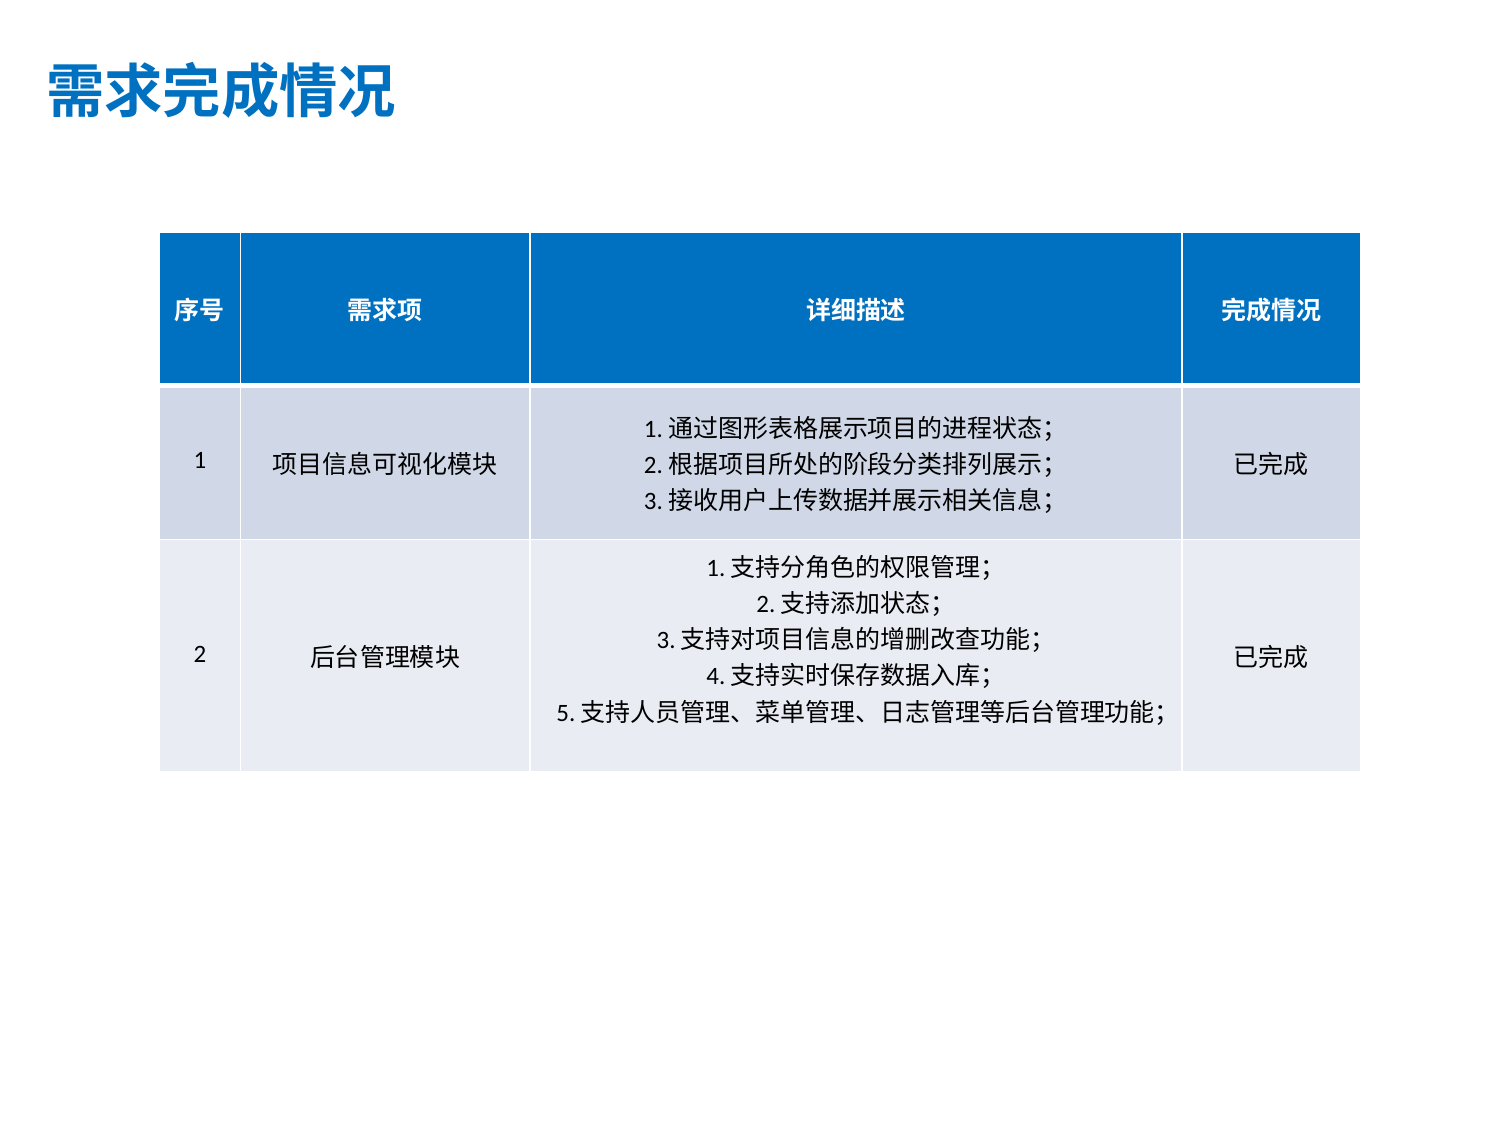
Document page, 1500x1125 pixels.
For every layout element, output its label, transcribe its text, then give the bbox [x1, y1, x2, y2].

table_header 需求项 [241, 233, 529, 383]
table_header 完成情况 [1183, 233, 1360, 383]
title 需求完成情况 [0, 33, 1156, 138]
table_cell 1 [160, 388, 240, 539]
table_header 详细描述 [531, 233, 1181, 383]
table_cell 1.支持分角色的权限管理； 2.支持添加状态； 3.支持对项目信息的增删改查功能； 4.支持实时保存数据入库； 5.支持人员管理、菜单管理、日志管理等后台管理功能； [531, 540, 1181, 771]
table_cell 项目信息可视化模块 [241, 388, 529, 539]
table_cell 后台管理模块 [241, 540, 529, 771]
table_cell 已完成 [1183, 540, 1360, 771]
table_cell 已完成 [1183, 388, 1360, 539]
table_cell 2 [160, 540, 240, 771]
table_header 序号 [160, 233, 240, 383]
table_cell 1.通过图形表格展示项目的进程状态； 2.根据项目所处的阶段分类排列展示； 3.接收用户上传数据并展示相关信息； [531, 388, 1181, 539]
